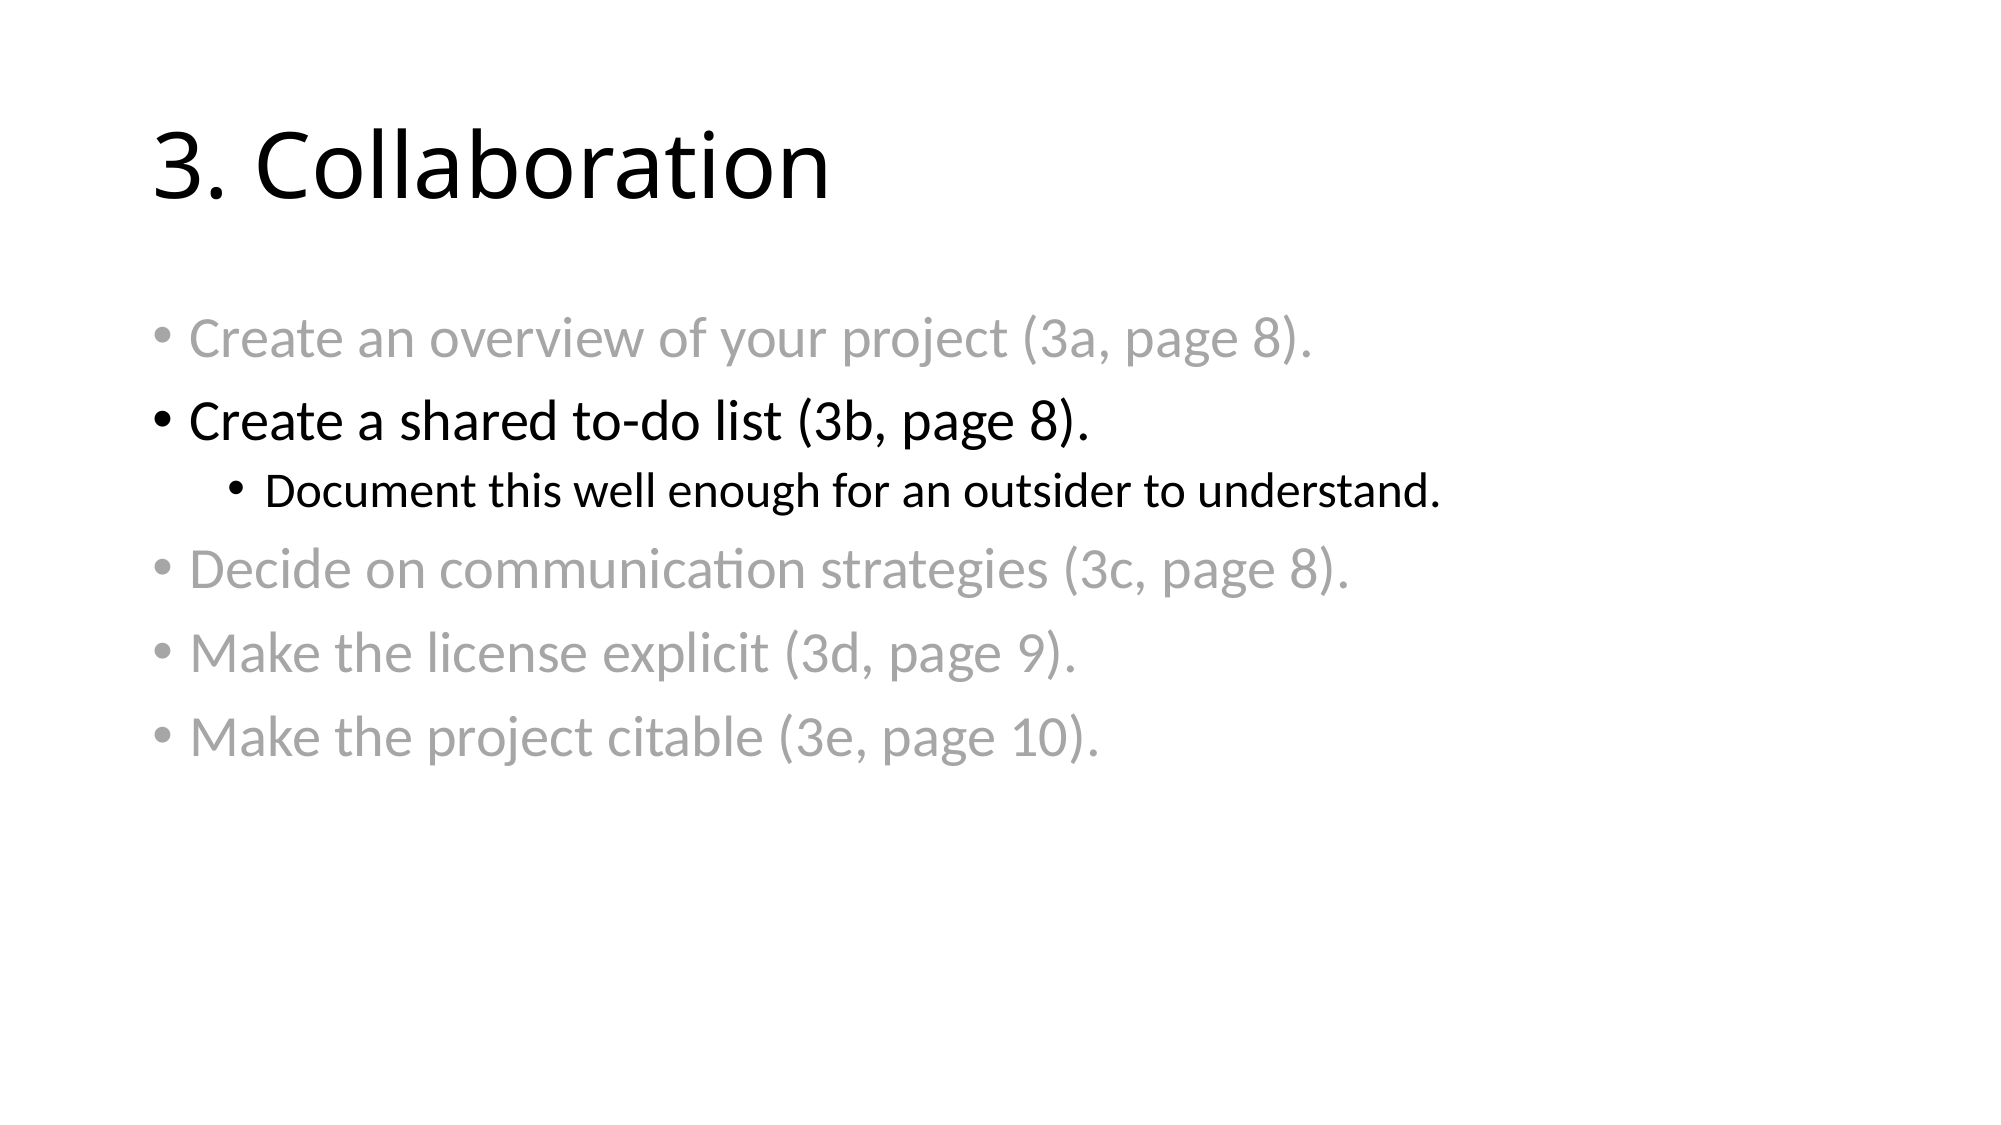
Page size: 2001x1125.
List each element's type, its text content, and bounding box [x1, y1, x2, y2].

list Create an overview of your project (3a, page 8). Create a shared to-do list (3b, page 8). Document this well enough for an outsider to understand. Decide on communication strategies (3c, page 8). Make the license explicit (3d, page 9). Make the project citable (3e, page 10). [137, 299, 1863, 1014]
title 3. Collaboration [137, 59, 1863, 278]
